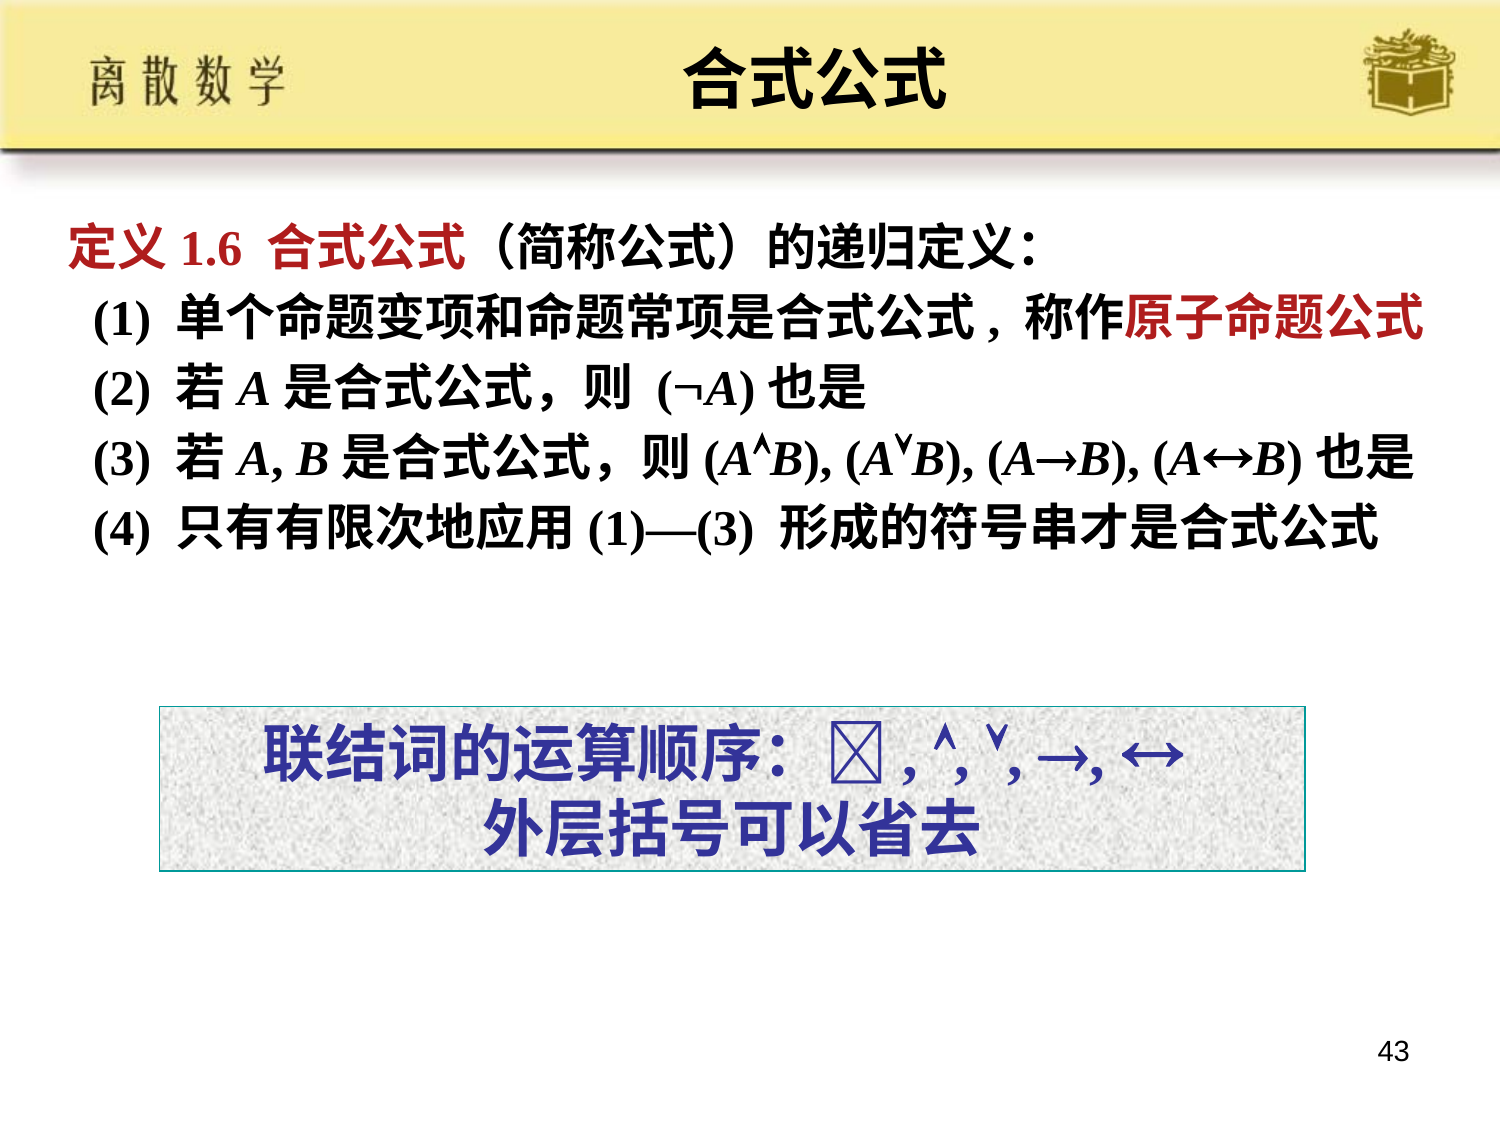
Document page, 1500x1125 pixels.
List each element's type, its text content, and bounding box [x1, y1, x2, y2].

title 合式公式 [348, 42, 1282, 112]
slide_number 43 [1074, 1024, 1425, 1103]
text_box 定义1.6 合式公式（简称公式）的递归定义： (1) 单个命题变项和命题常项是合式公式, 称作原子命题公式 (2) 若A是合式公式，则 (A)也是 (3) 若A, B是合式公式，则(AB), (AB), (AB), (AB)也是 (4) 只有有限次地应用(1)—(3) 形成的符号串才是合式公式 [53, 207, 1479, 610]
picture [0, 0, 1500, 1125]
text_box 联结词的运算顺序：, , , ,  外层括号可以省去 [159, 706, 1305, 872]
